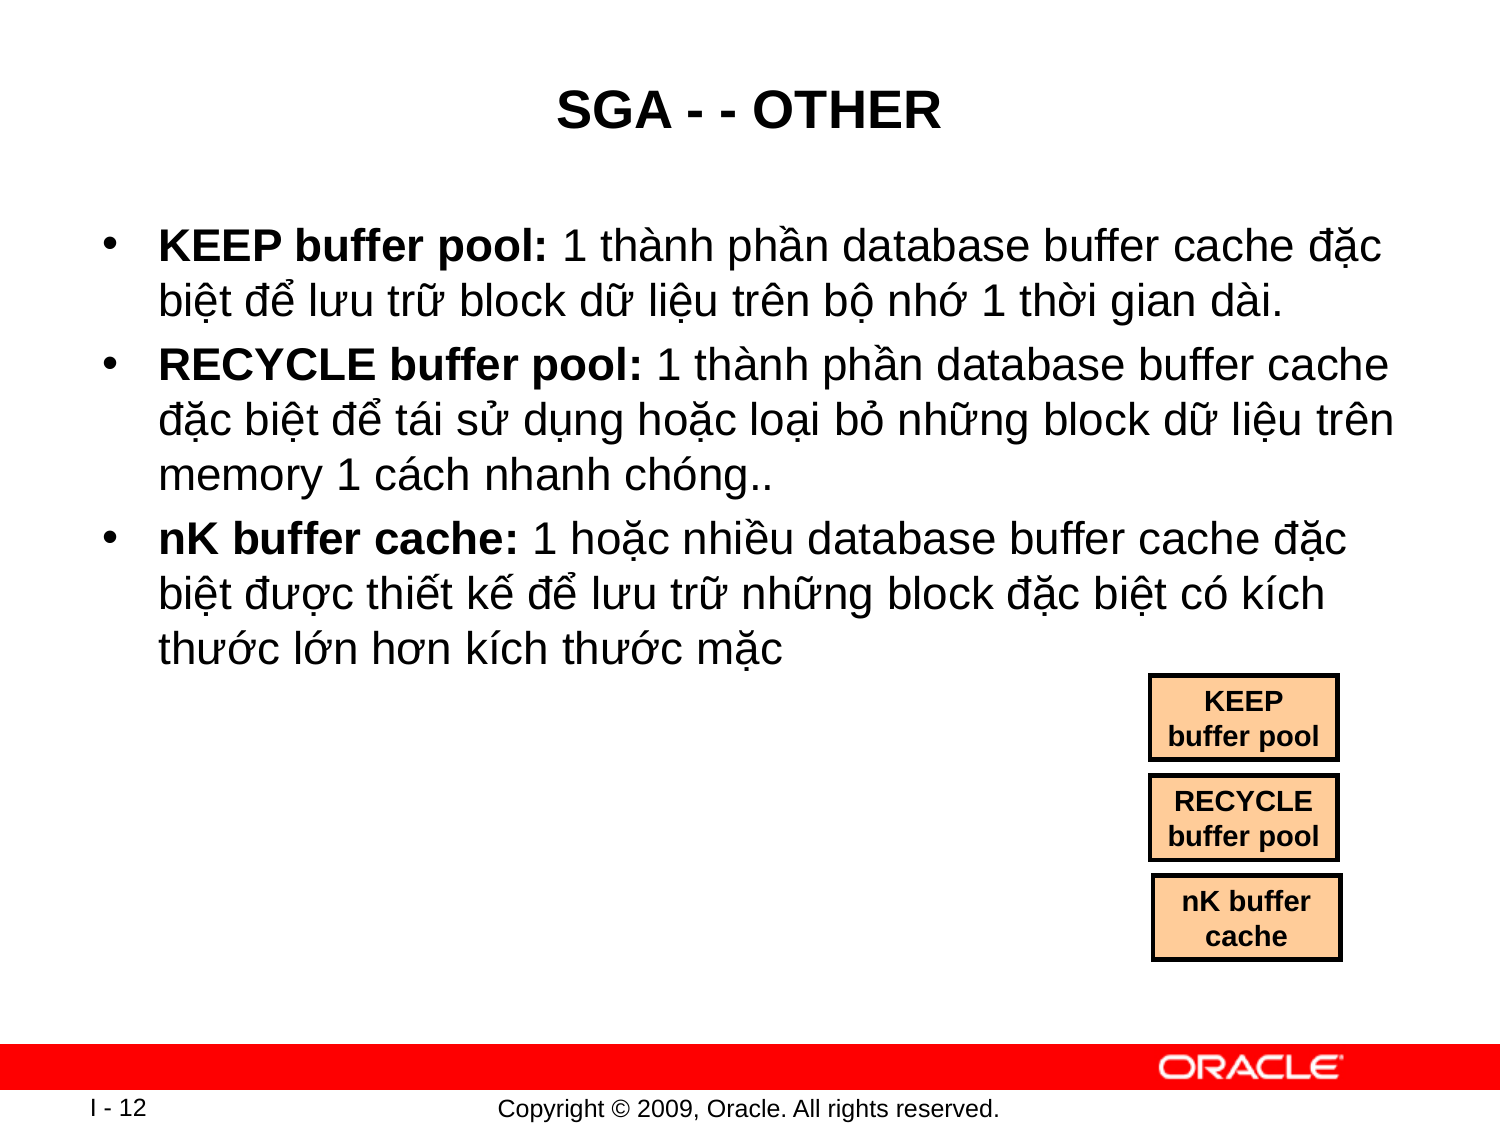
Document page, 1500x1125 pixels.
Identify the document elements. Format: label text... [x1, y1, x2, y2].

title SGA - - OTHER [99, 72, 1399, 213]
text_box KEEP buffer pool [1149, 675, 1338, 760]
text_box RECYCLE buffer pool [1149, 775, 1338, 860]
text_box nK buffer cache [1152, 875, 1341, 960]
list KEEP buffer pool: 1 thành phần database buffer cache đặc biệt để lưu trữ block dữ liệu trên bộ nhớ 1 thời gian dài. RECYCLE buffer pool: 1 thành phần database buffer cache đặc biệt để tái sử dụng hoặc loại bỏ những block dữ liệu trên memory 1 cách nhanh chóng.. nK buffer cache: 1 hoặc nhiều database buffer cache đặc biệt được thiết kế để lưu trữ những block đặc biệt có kích thước lớn hơn kích thước mặc [99, 213, 1399, 751]
picture [0, 1044, 1500, 1090]
